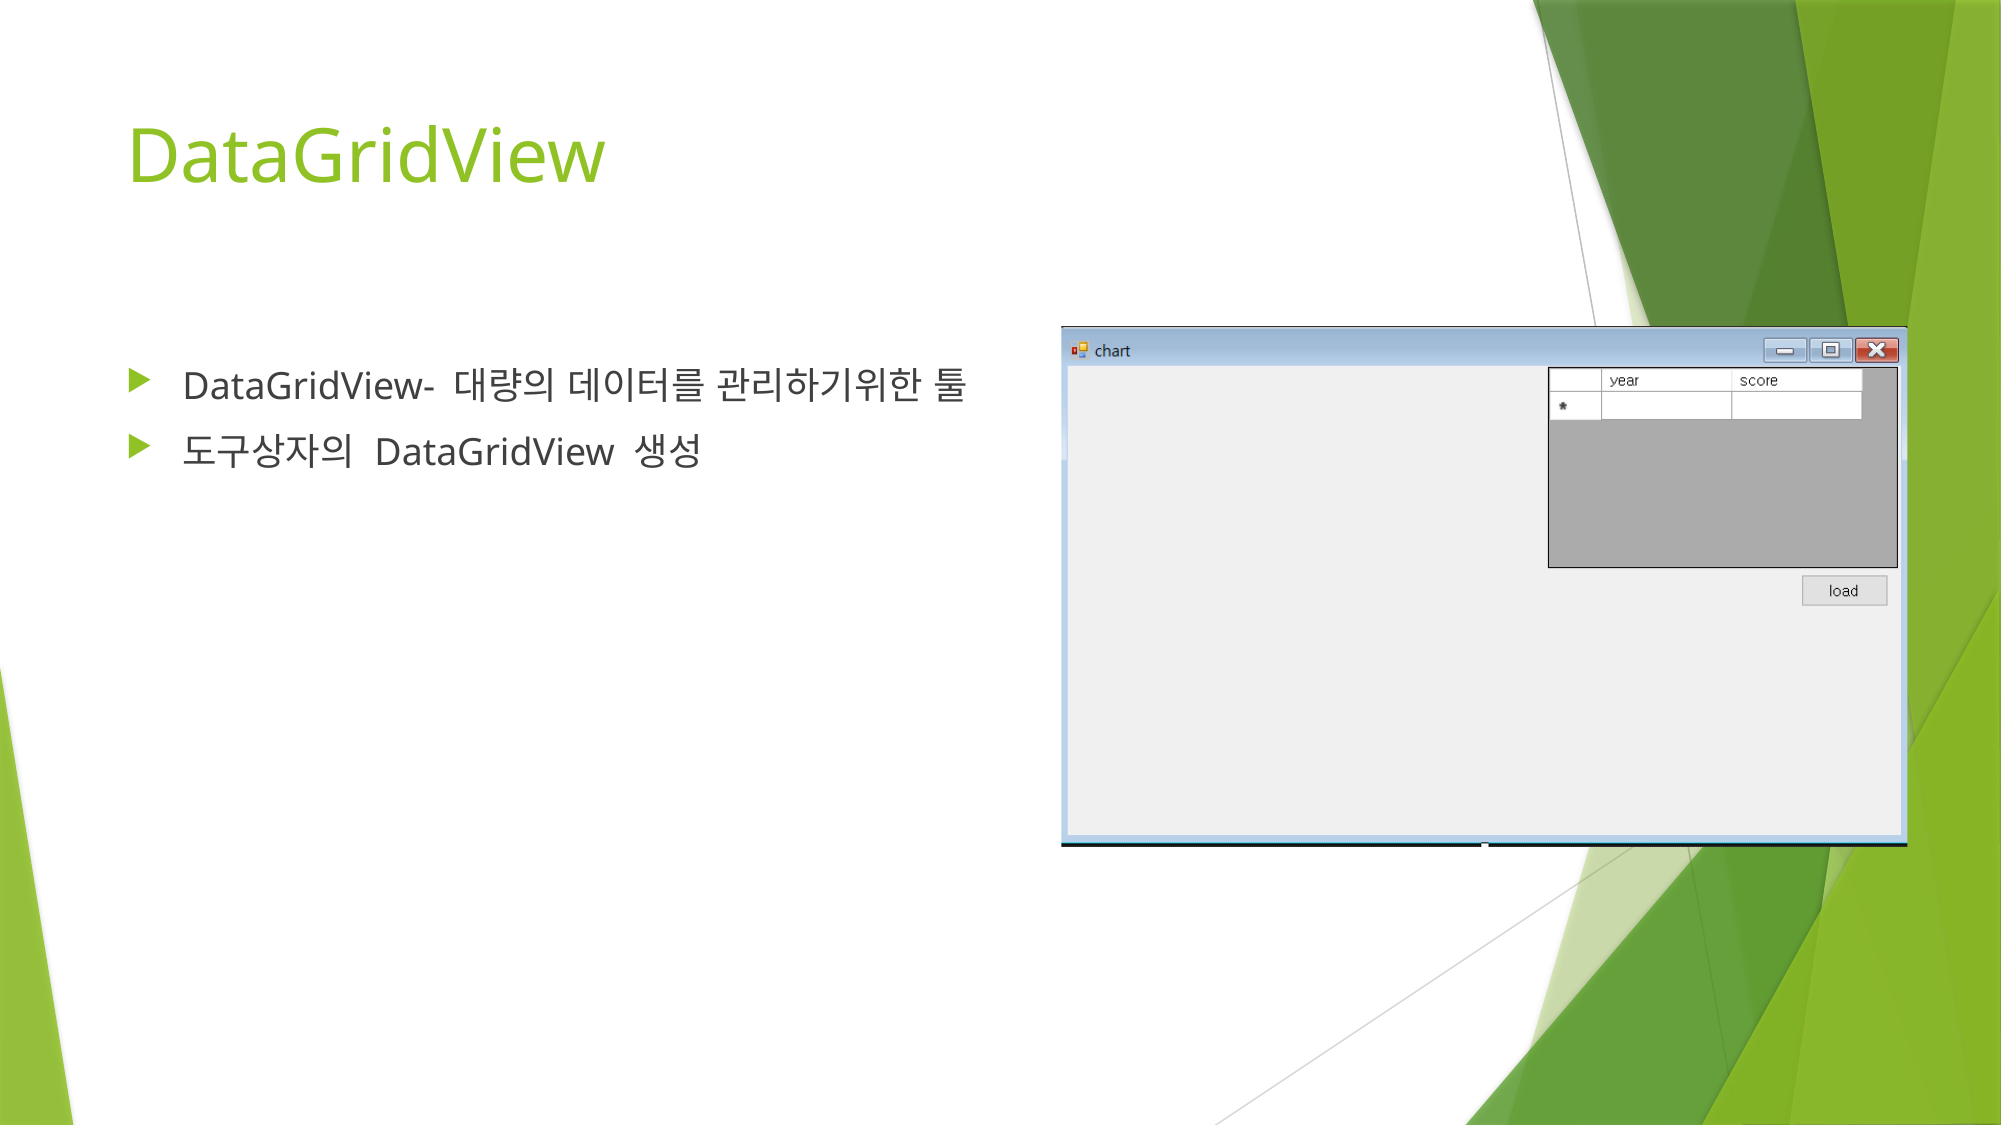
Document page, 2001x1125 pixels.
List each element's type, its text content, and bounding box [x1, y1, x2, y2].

picture [1060, 326, 1909, 847]
title DataGridView [111, 99, 1522, 317]
list DataGridView- 대량의 데이터를 관리하기위한 툴 도구상자의 DataGridView 생성 [111, 354, 1522, 992]
